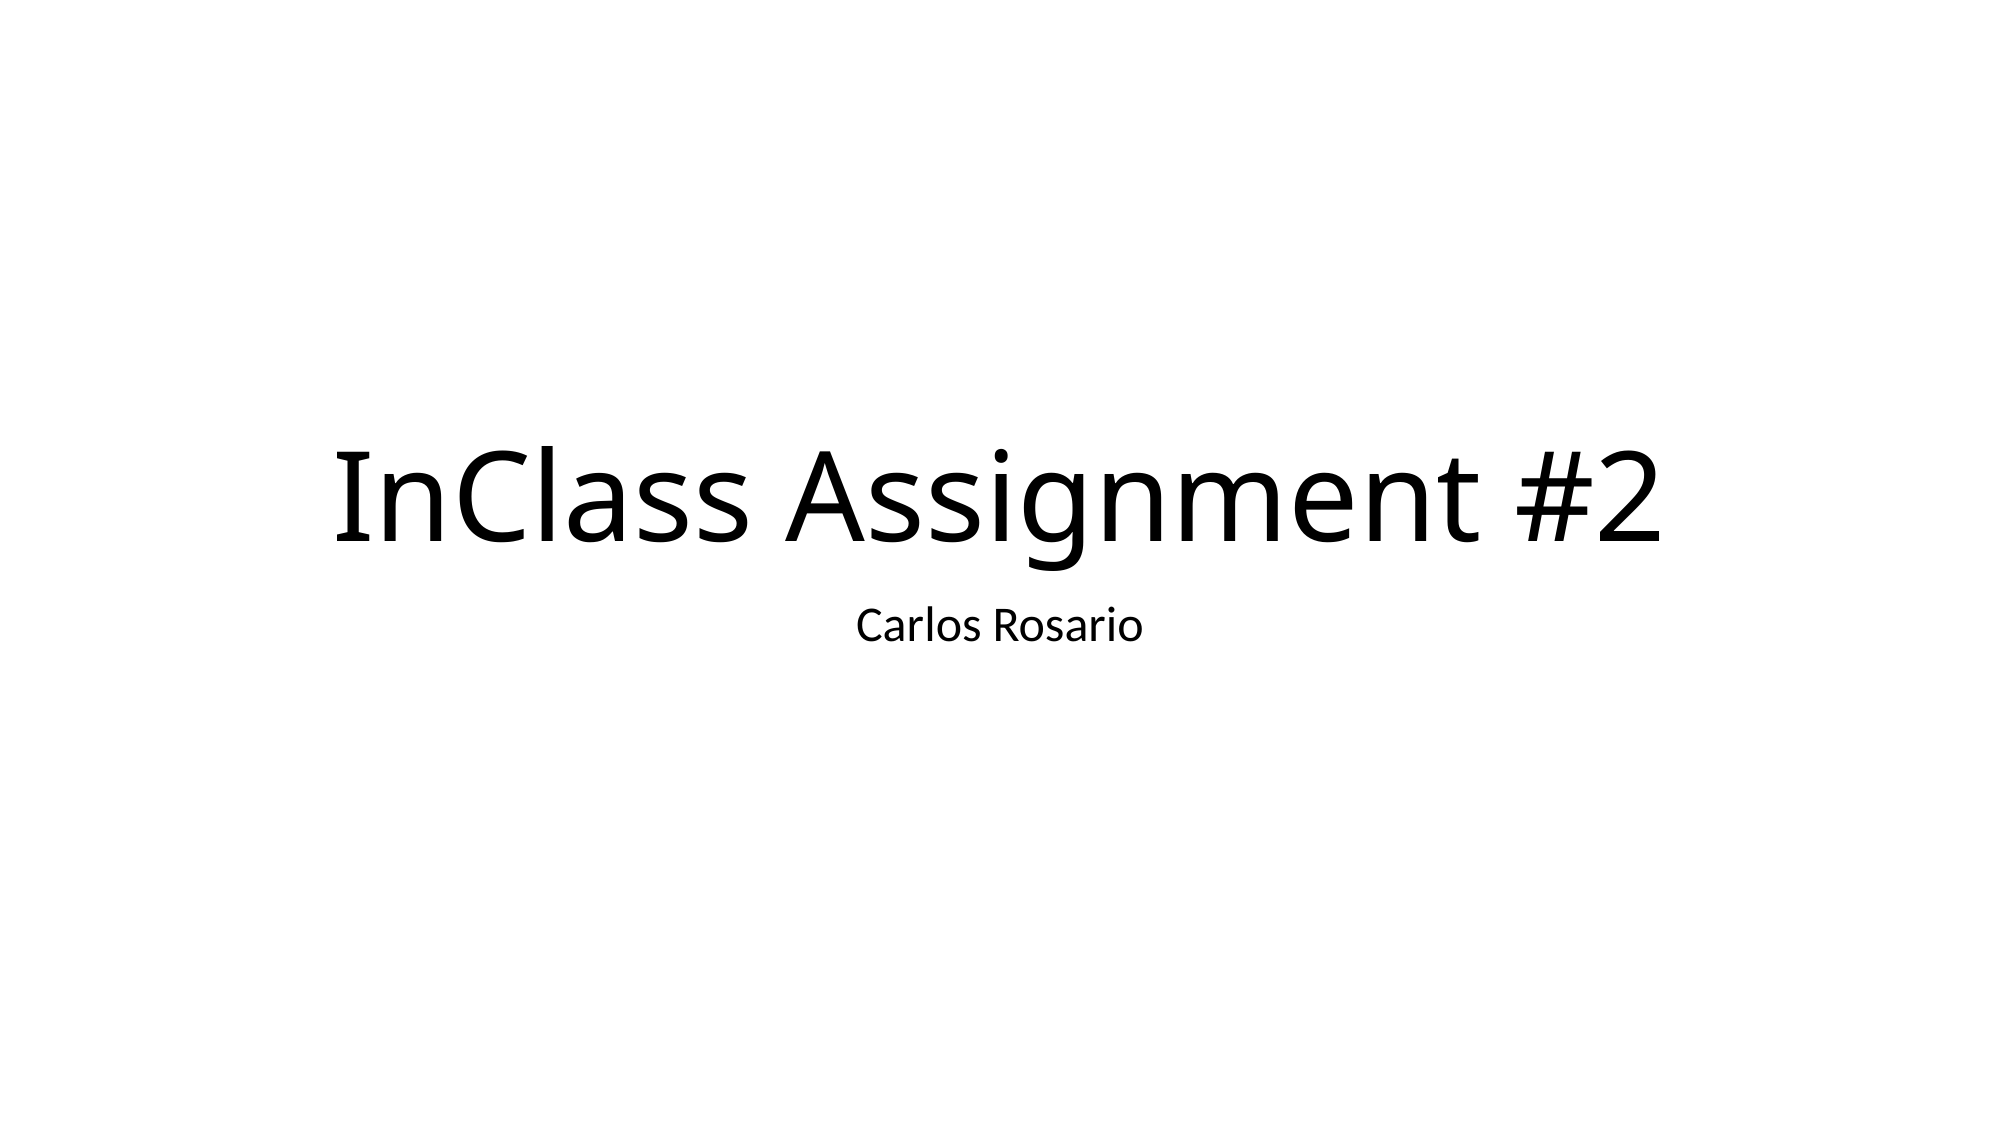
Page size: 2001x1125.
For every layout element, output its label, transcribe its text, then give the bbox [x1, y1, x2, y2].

subtitle Carlos Rosario [249, 590, 1750, 863]
title InClass Assignment #2 [249, 184, 1750, 576]
